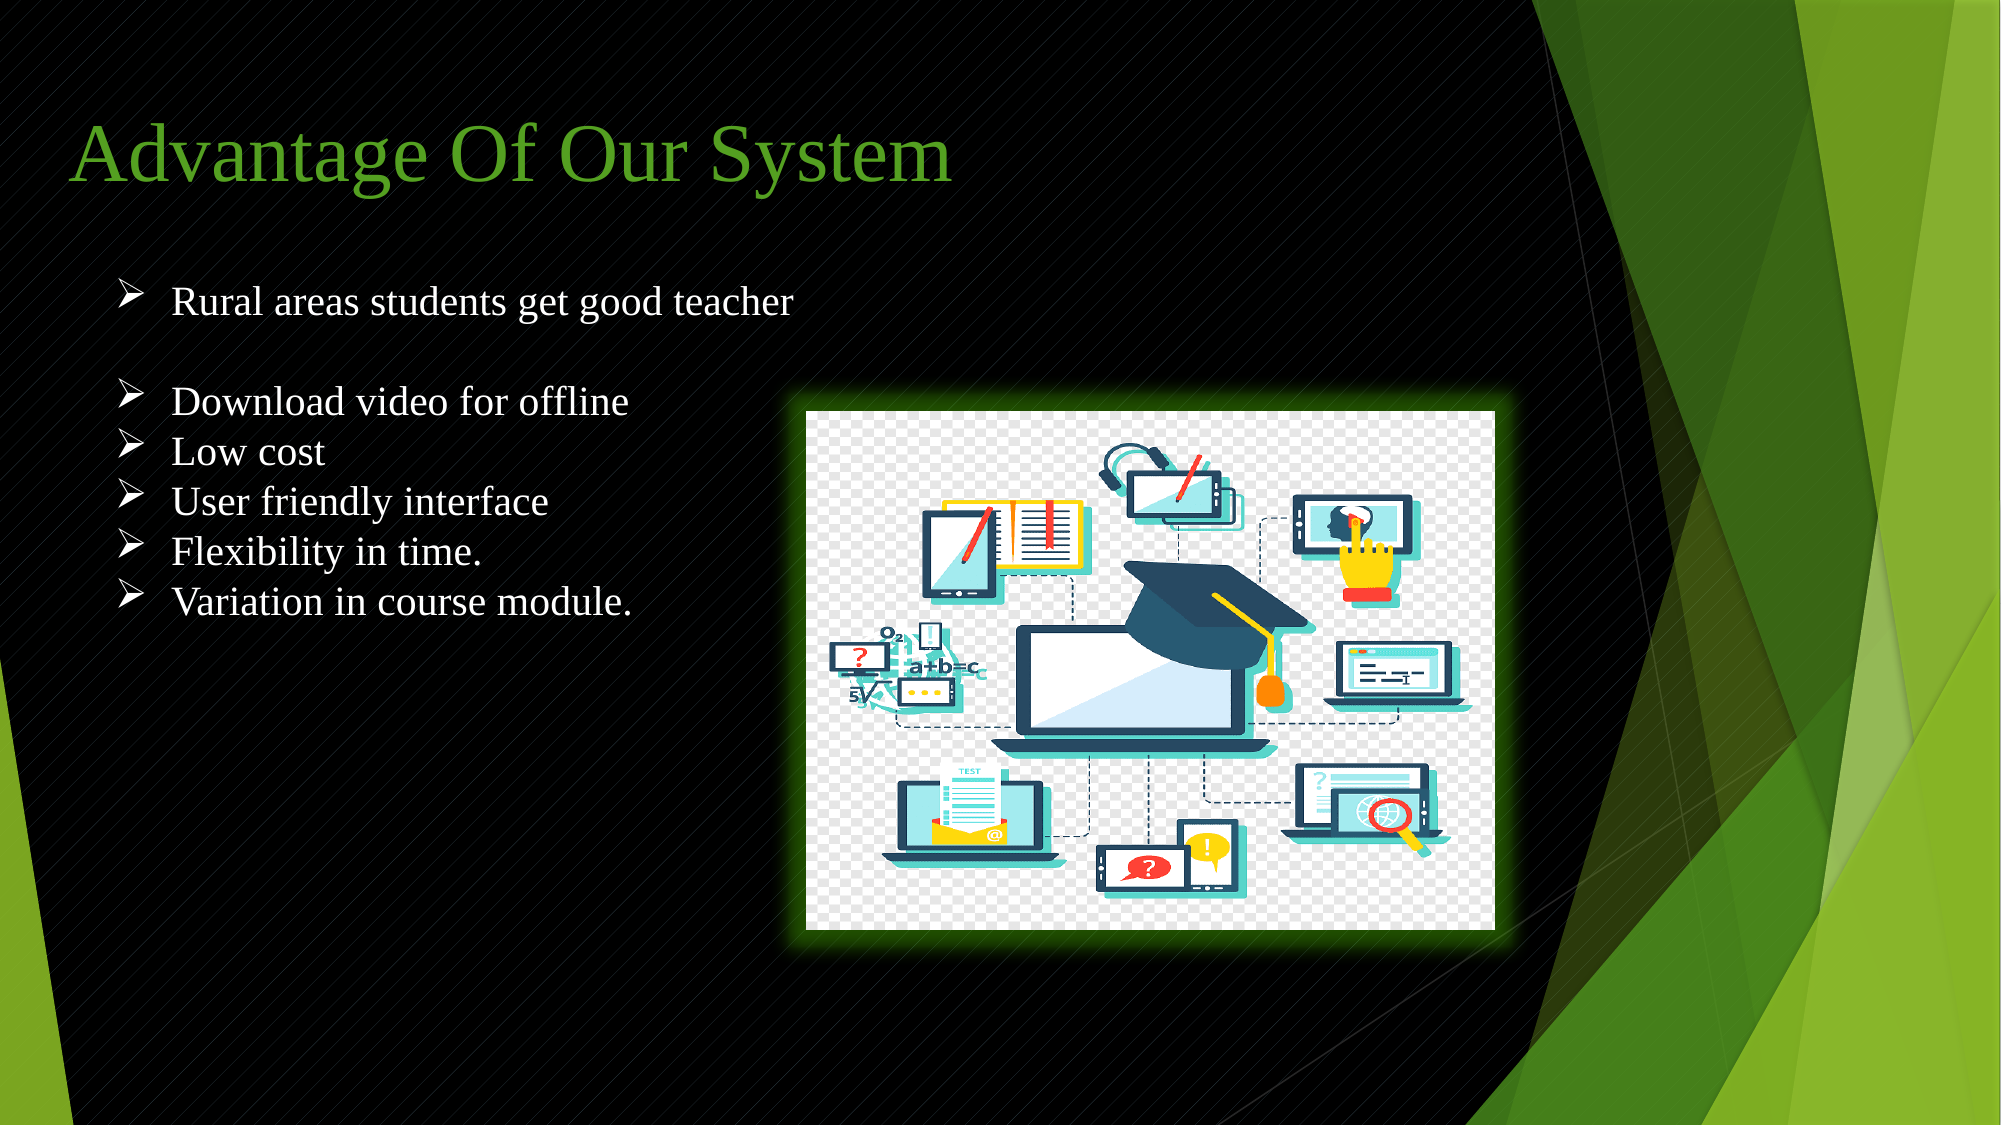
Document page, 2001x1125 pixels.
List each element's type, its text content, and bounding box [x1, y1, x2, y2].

text_box Rural areas students get good teacher Download video for offline Low cost User friendly interface Flexibility in time. Variation in course module. [100, 266, 887, 877]
picture [805, 410, 1496, 931]
text_box Advantage Of Our System [53, 40, 1325, 206]
